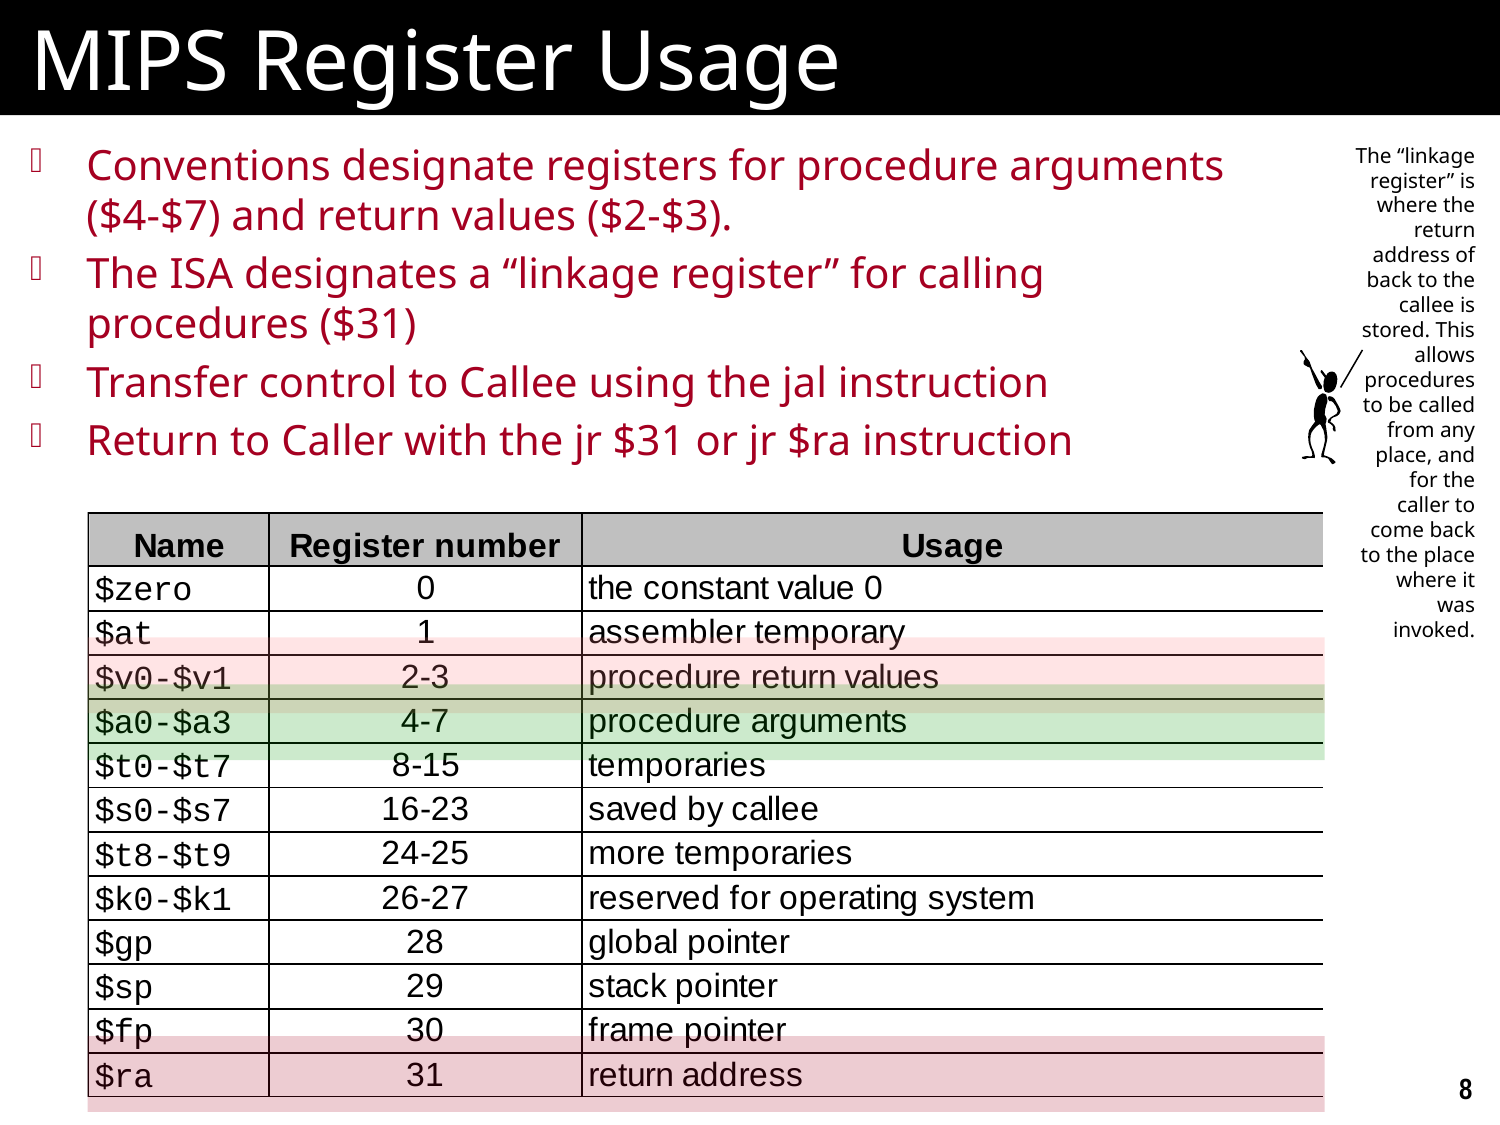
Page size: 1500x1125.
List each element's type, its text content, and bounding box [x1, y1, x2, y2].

slide_number 8 [1424, 1062, 1488, 1113]
text_box [87, 1106, 1325, 1112]
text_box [87, 512, 1325, 1099]
title MIPS Register Usage [0, 0, 1500, 116]
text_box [1299, 134, 1491, 630]
list Conventions designate registers for procedure arguments ($4-$7) and return values ($2-$3). The ISA designates a “linkage register” for calling procedures ($31) Transfer control to Callee using the jal instruction Return to Caller with the jr $31 or jr $ra instruction [0, 115, 1301, 1125]
